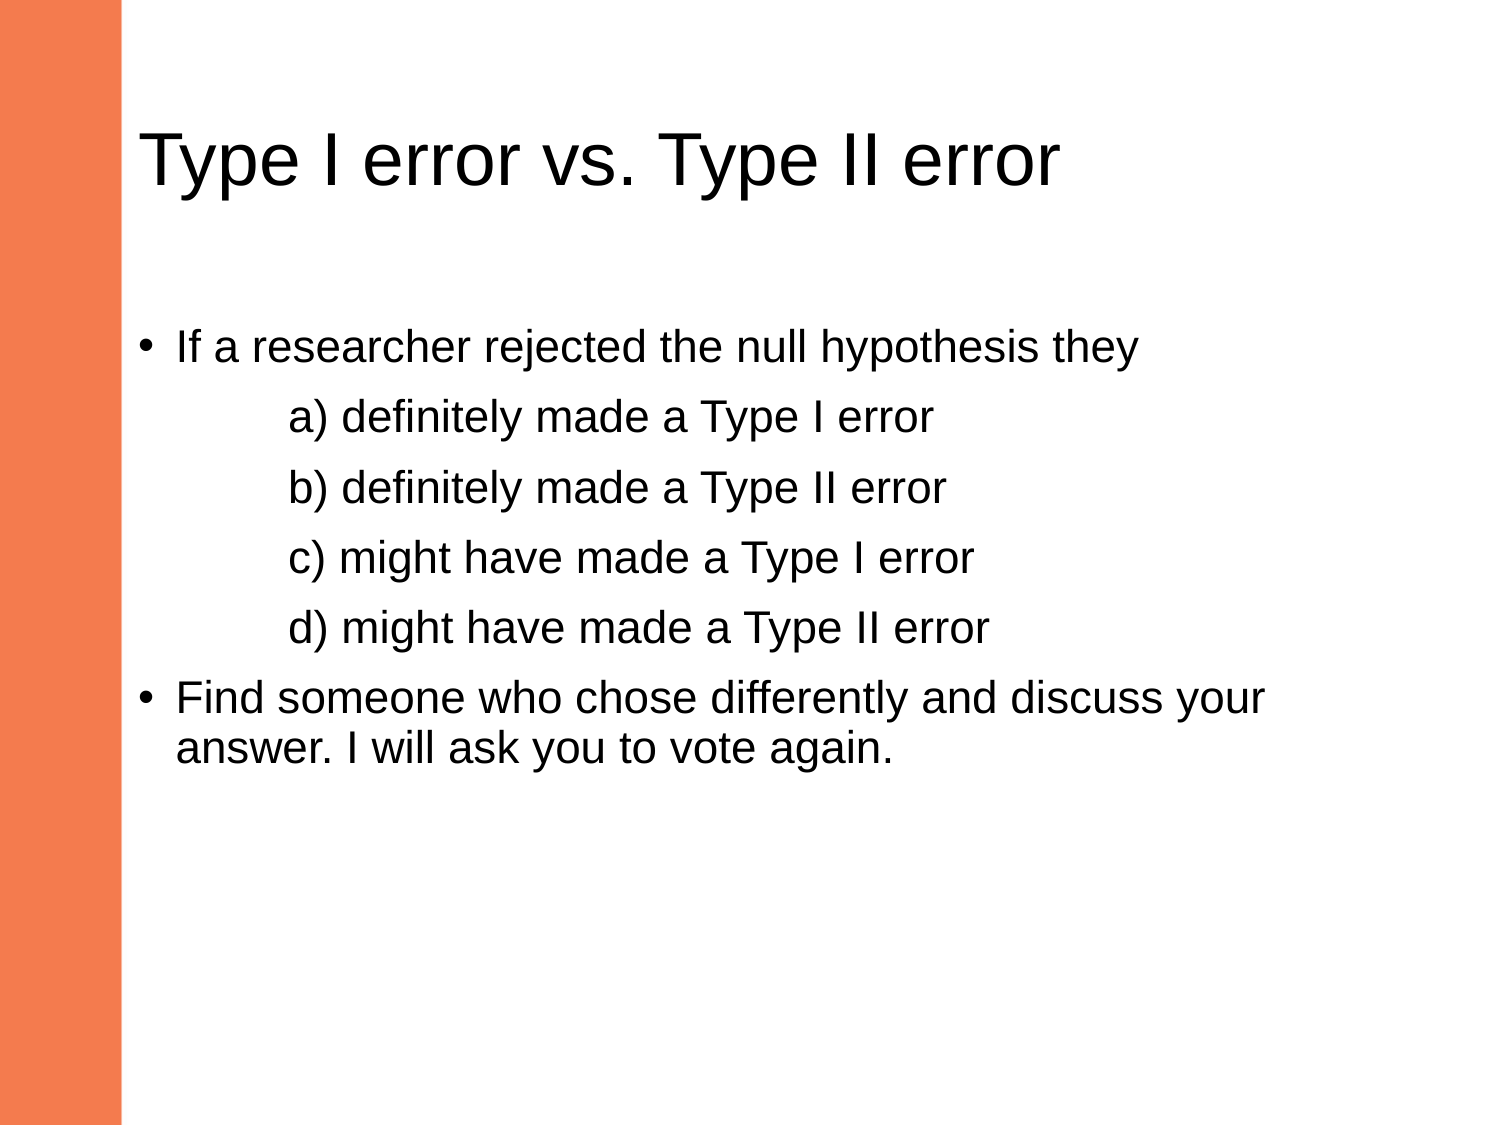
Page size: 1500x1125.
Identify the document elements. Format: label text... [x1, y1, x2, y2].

title Type I error vs. Type II error [123, 52, 1417, 271]
list If a researcher rejected the null hypothesis they a) definitely made a Type I error b) definitely made a Type II error c) might have made a Type I error d) might have made a Type II error Find someone who chose differently and discuss your answer. I will ask you to vote again. [123, 315, 1417, 902]
picture [0, 0, 1500, 1125]
